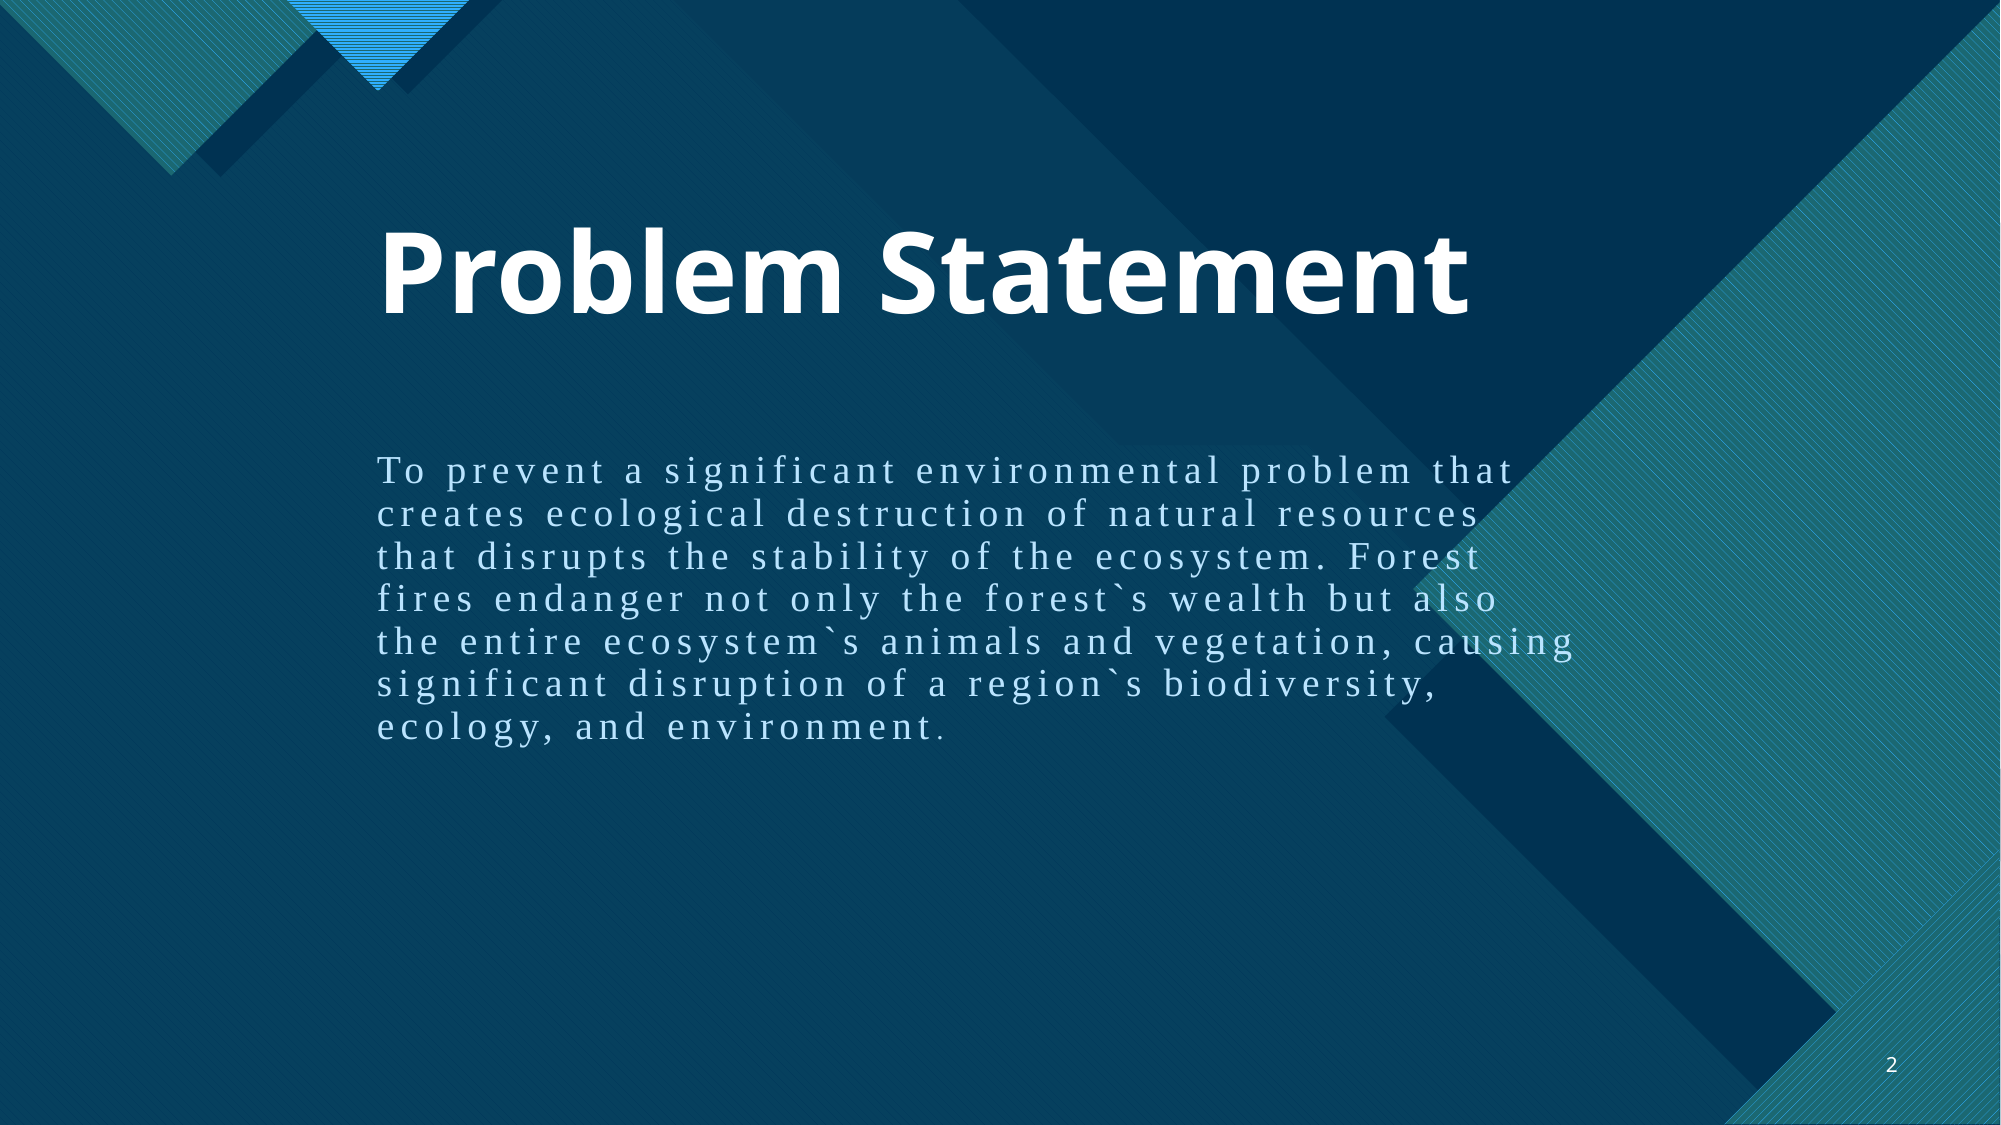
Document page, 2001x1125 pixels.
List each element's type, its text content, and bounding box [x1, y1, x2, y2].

title Problem Statement [361, 204, 1639, 345]
list To prevent a significant environmental problem that creates ecological destruction of natural resources that disrupts the stability of the ecosystem. Forest fires endanger not only the forest`s wealth but also the entire ecosystem`s animals and vegetation, causing significant disruption of a region`s biodiversity, ecology, and environment. [361, 442, 1600, 1004]
slide_number 2 [1845, 1035, 1913, 1096]
